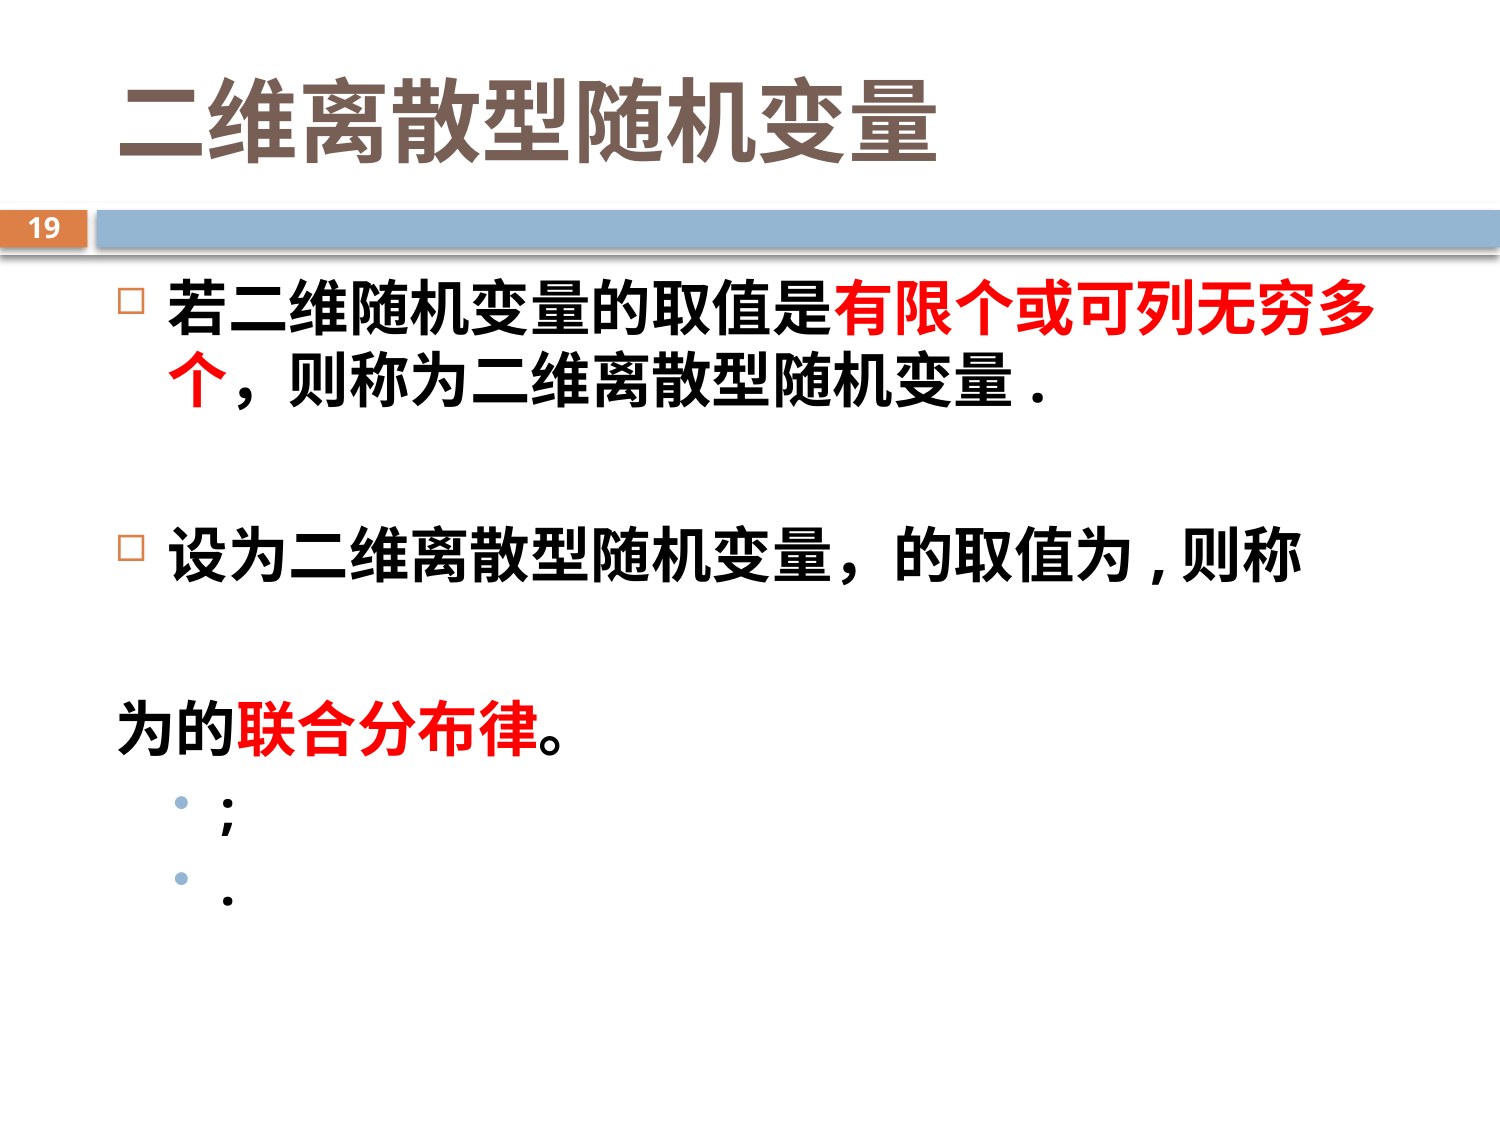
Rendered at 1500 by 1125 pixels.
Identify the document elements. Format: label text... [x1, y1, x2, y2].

title 二维离散型随机变量 [100, 37, 1438, 200]
slide_number 19 [0, 208, 88, 249]
